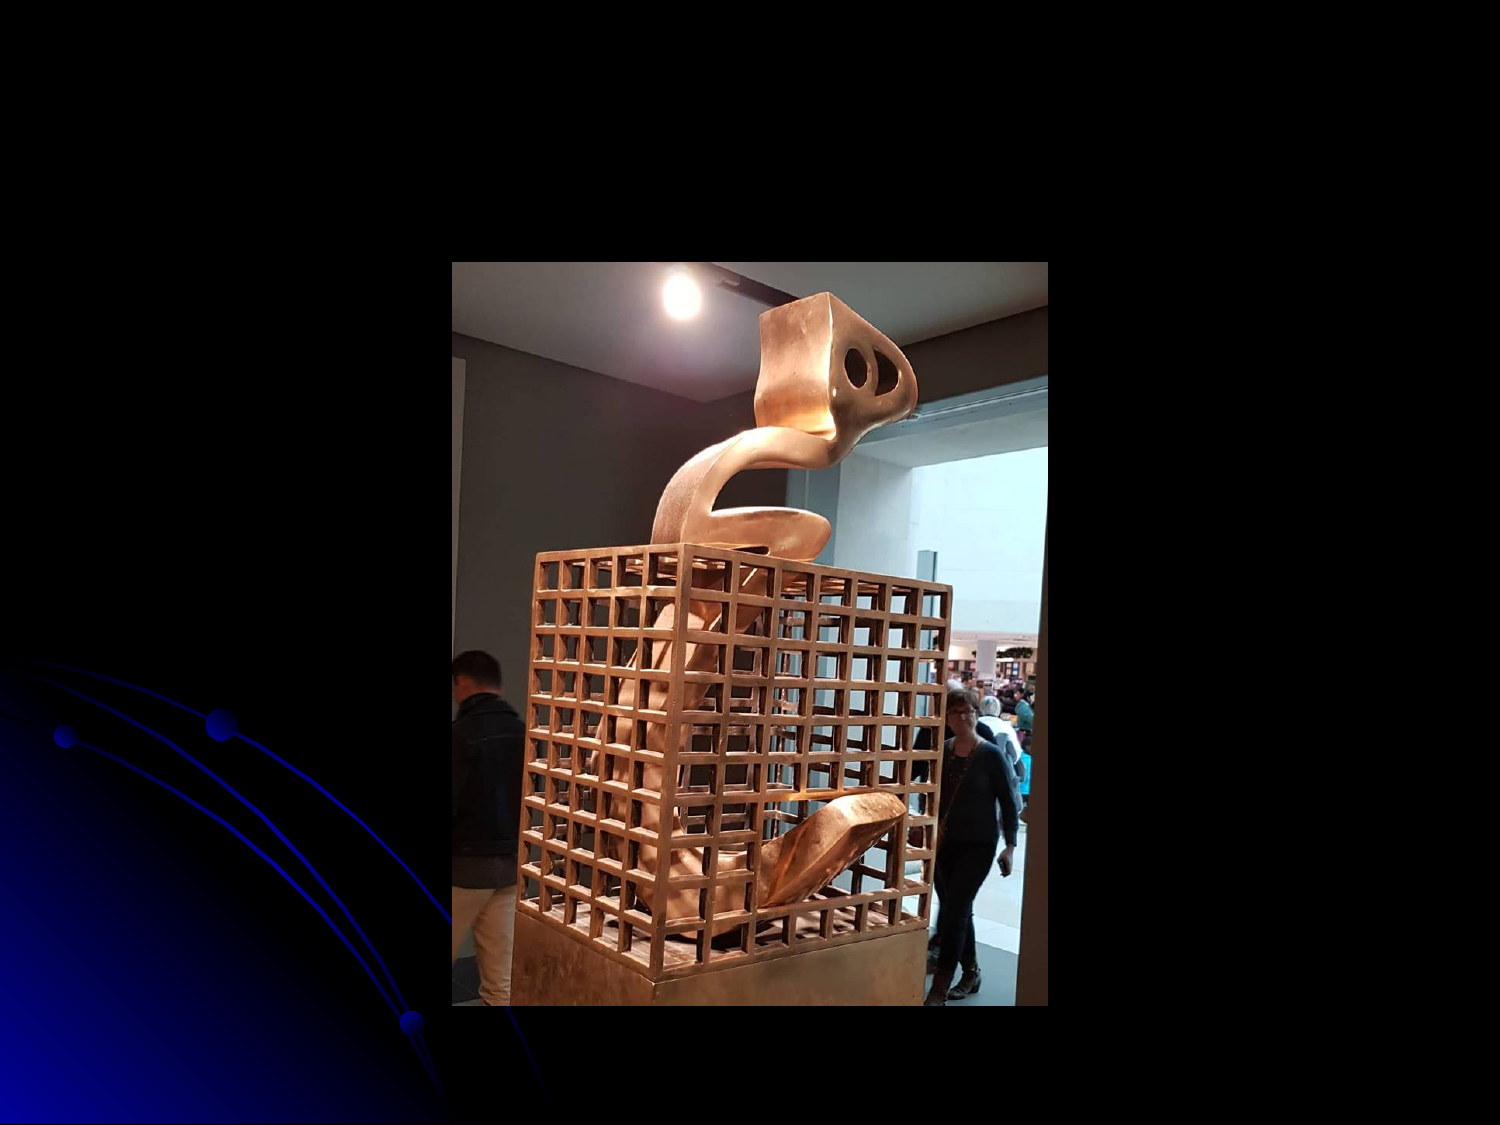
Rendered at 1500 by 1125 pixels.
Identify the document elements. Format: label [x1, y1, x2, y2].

list [452, 262, 1048, 1006]
